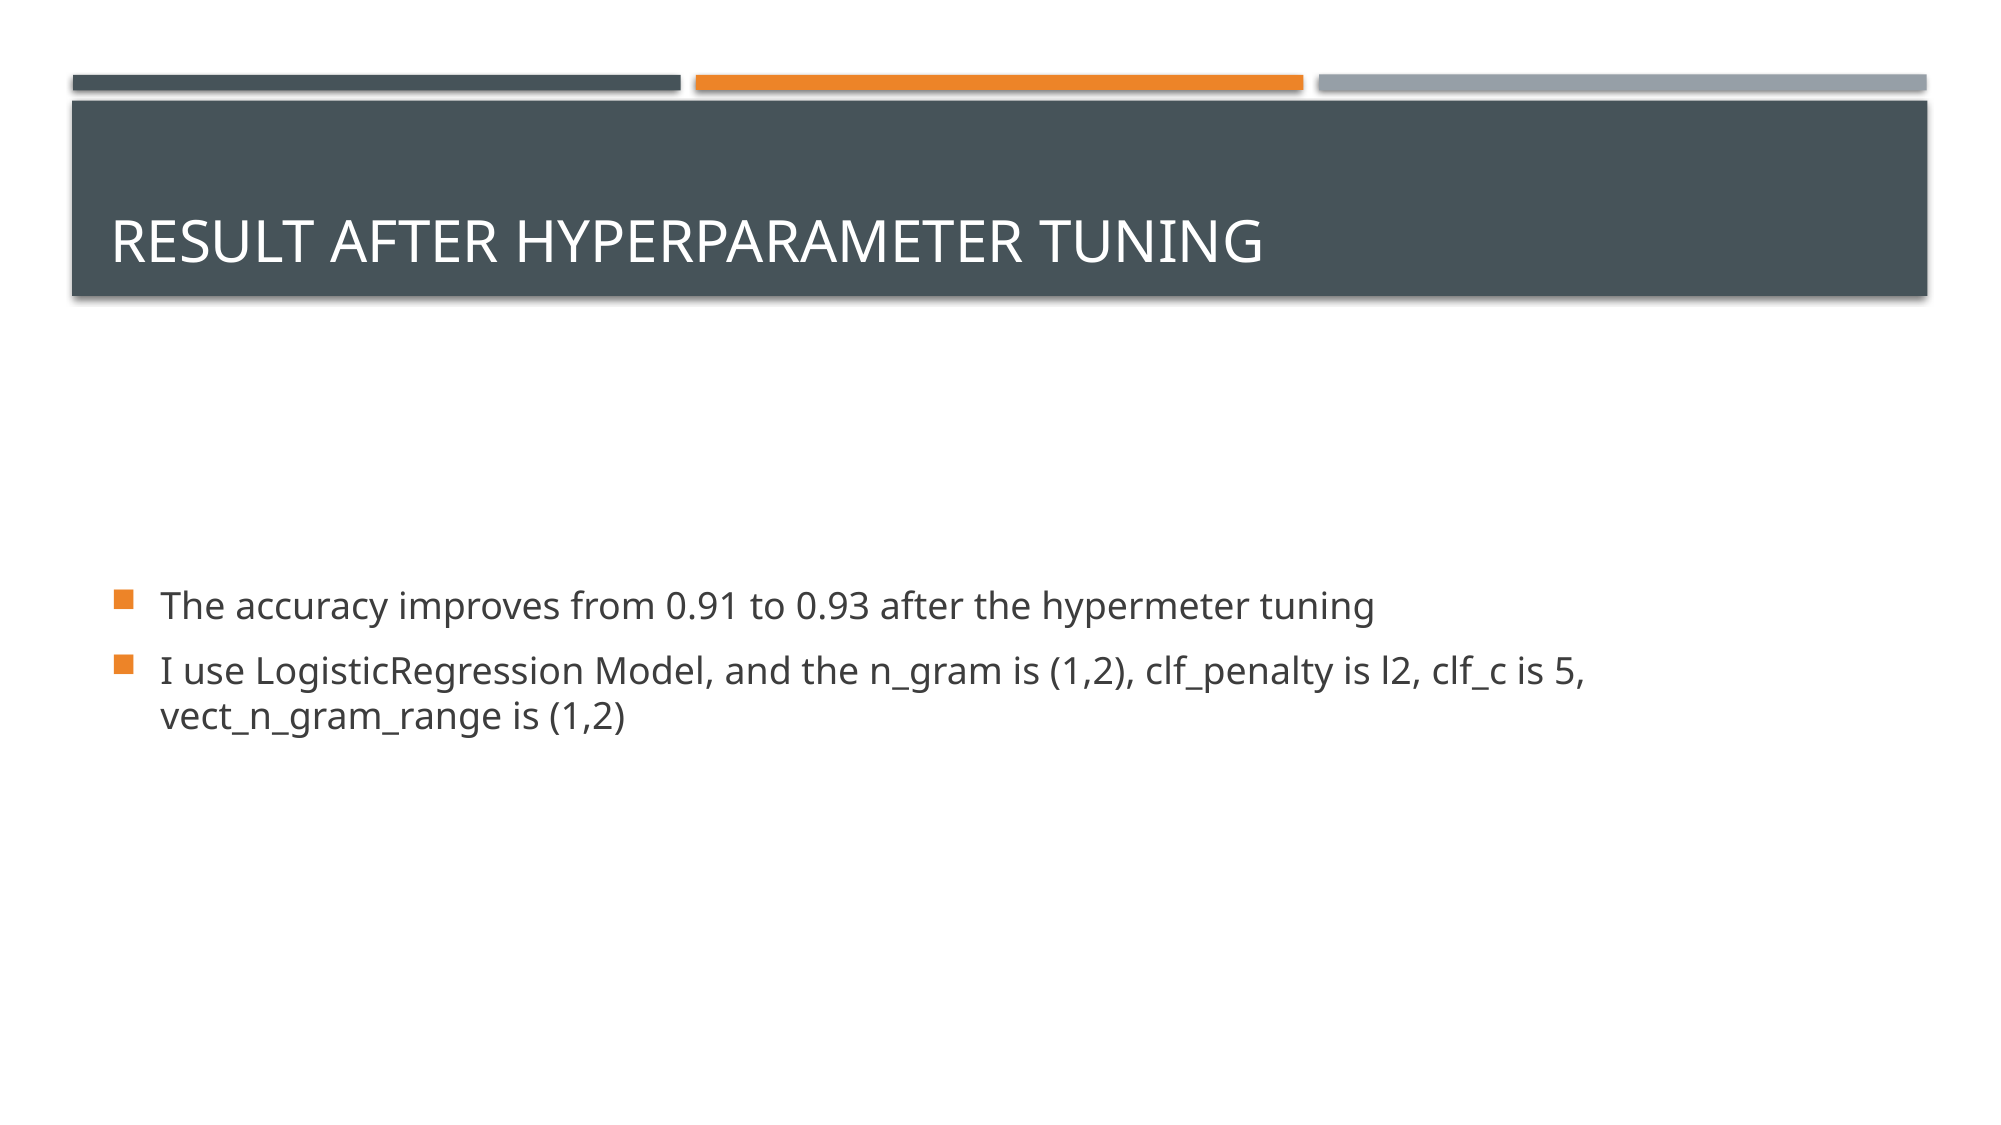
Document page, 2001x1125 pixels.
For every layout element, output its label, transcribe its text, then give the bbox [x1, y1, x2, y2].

title Result after hyperparameter tuning [95, 115, 1905, 282]
list The accuracy improves from 0.91 to 0.93 after the hypermeter tuning I use LogisticRegression Model, and the n_gram is (1,2), clf_penalty is l2, clf_c is 5, vect_n_gram_range is (1,2) [95, 357, 1905, 962]
